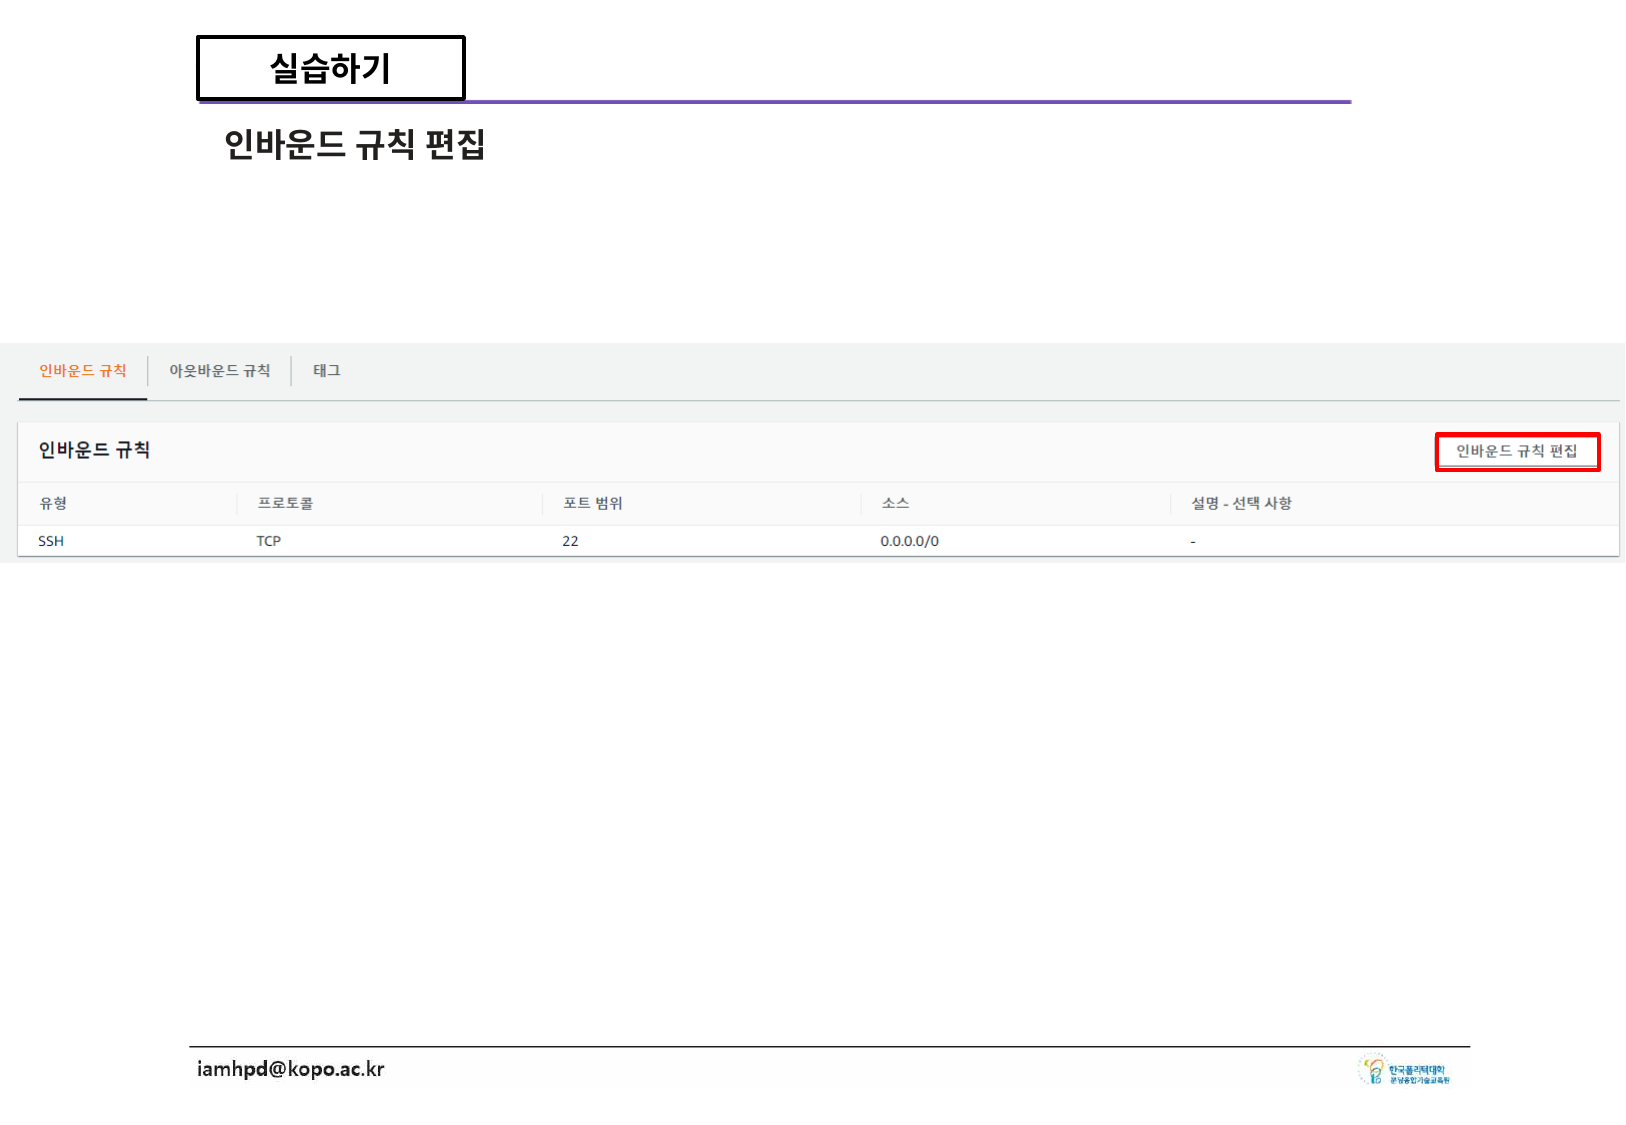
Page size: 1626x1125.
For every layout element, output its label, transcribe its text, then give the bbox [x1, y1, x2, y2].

text_box 실습하기 [196, 35, 466, 101]
picture [189, 1042, 1471, 1089]
picture [195, 53, 1352, 104]
text_box 인바운드 규칙 편집 [210, 117, 1256, 172]
picture [0, 342, 1625, 563]
